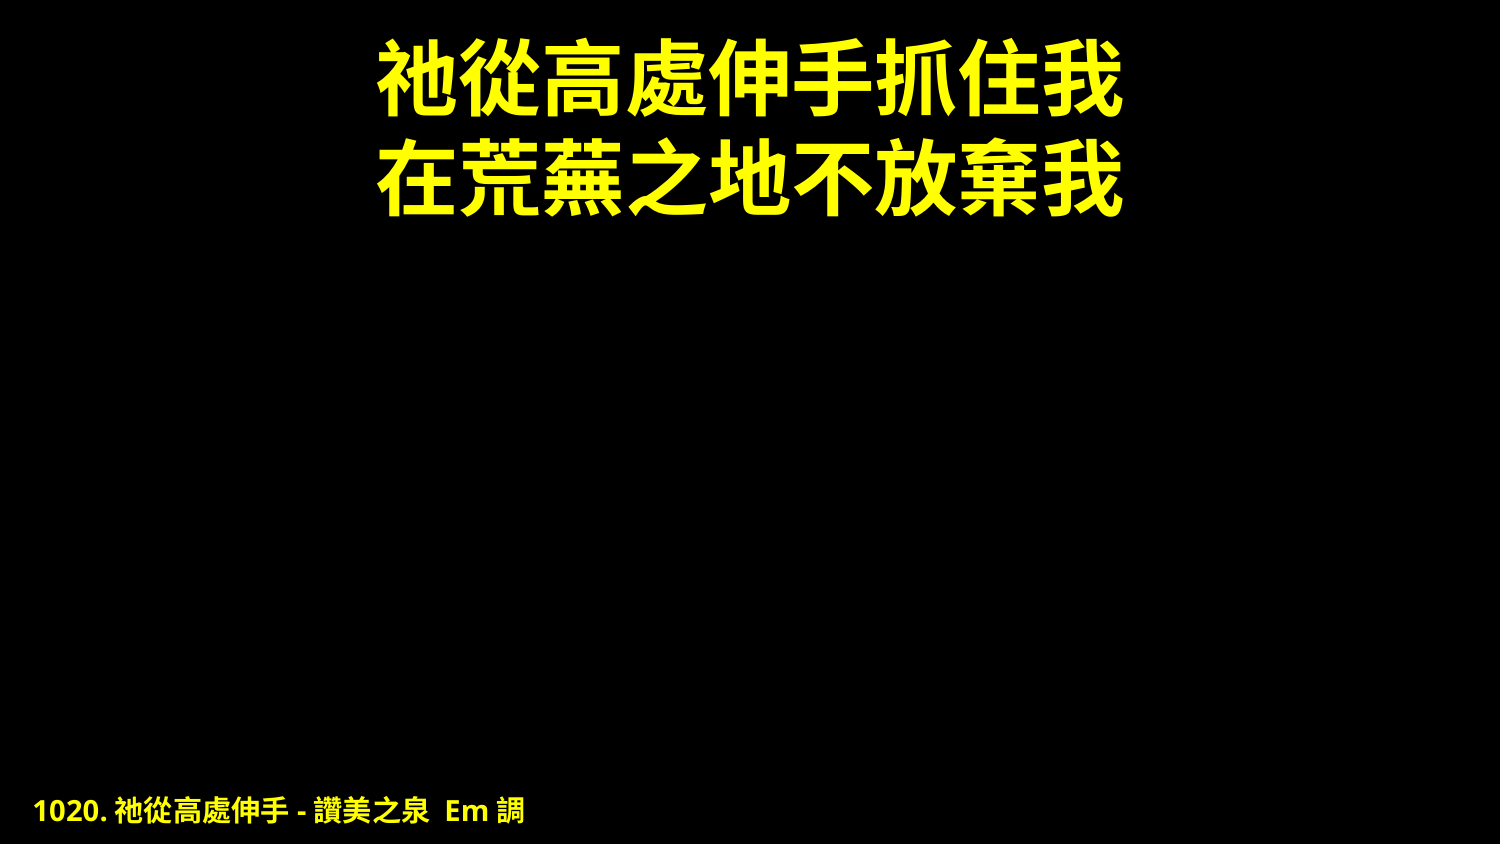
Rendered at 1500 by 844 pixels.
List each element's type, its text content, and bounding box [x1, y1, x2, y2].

title 祂從高處伸手抓住我 在荒蕪之地不放棄我 [0, 55, 1500, 197]
text_box 1020.祂從高處伸手-讚美之泉 Em調 [17, 784, 774, 835]
